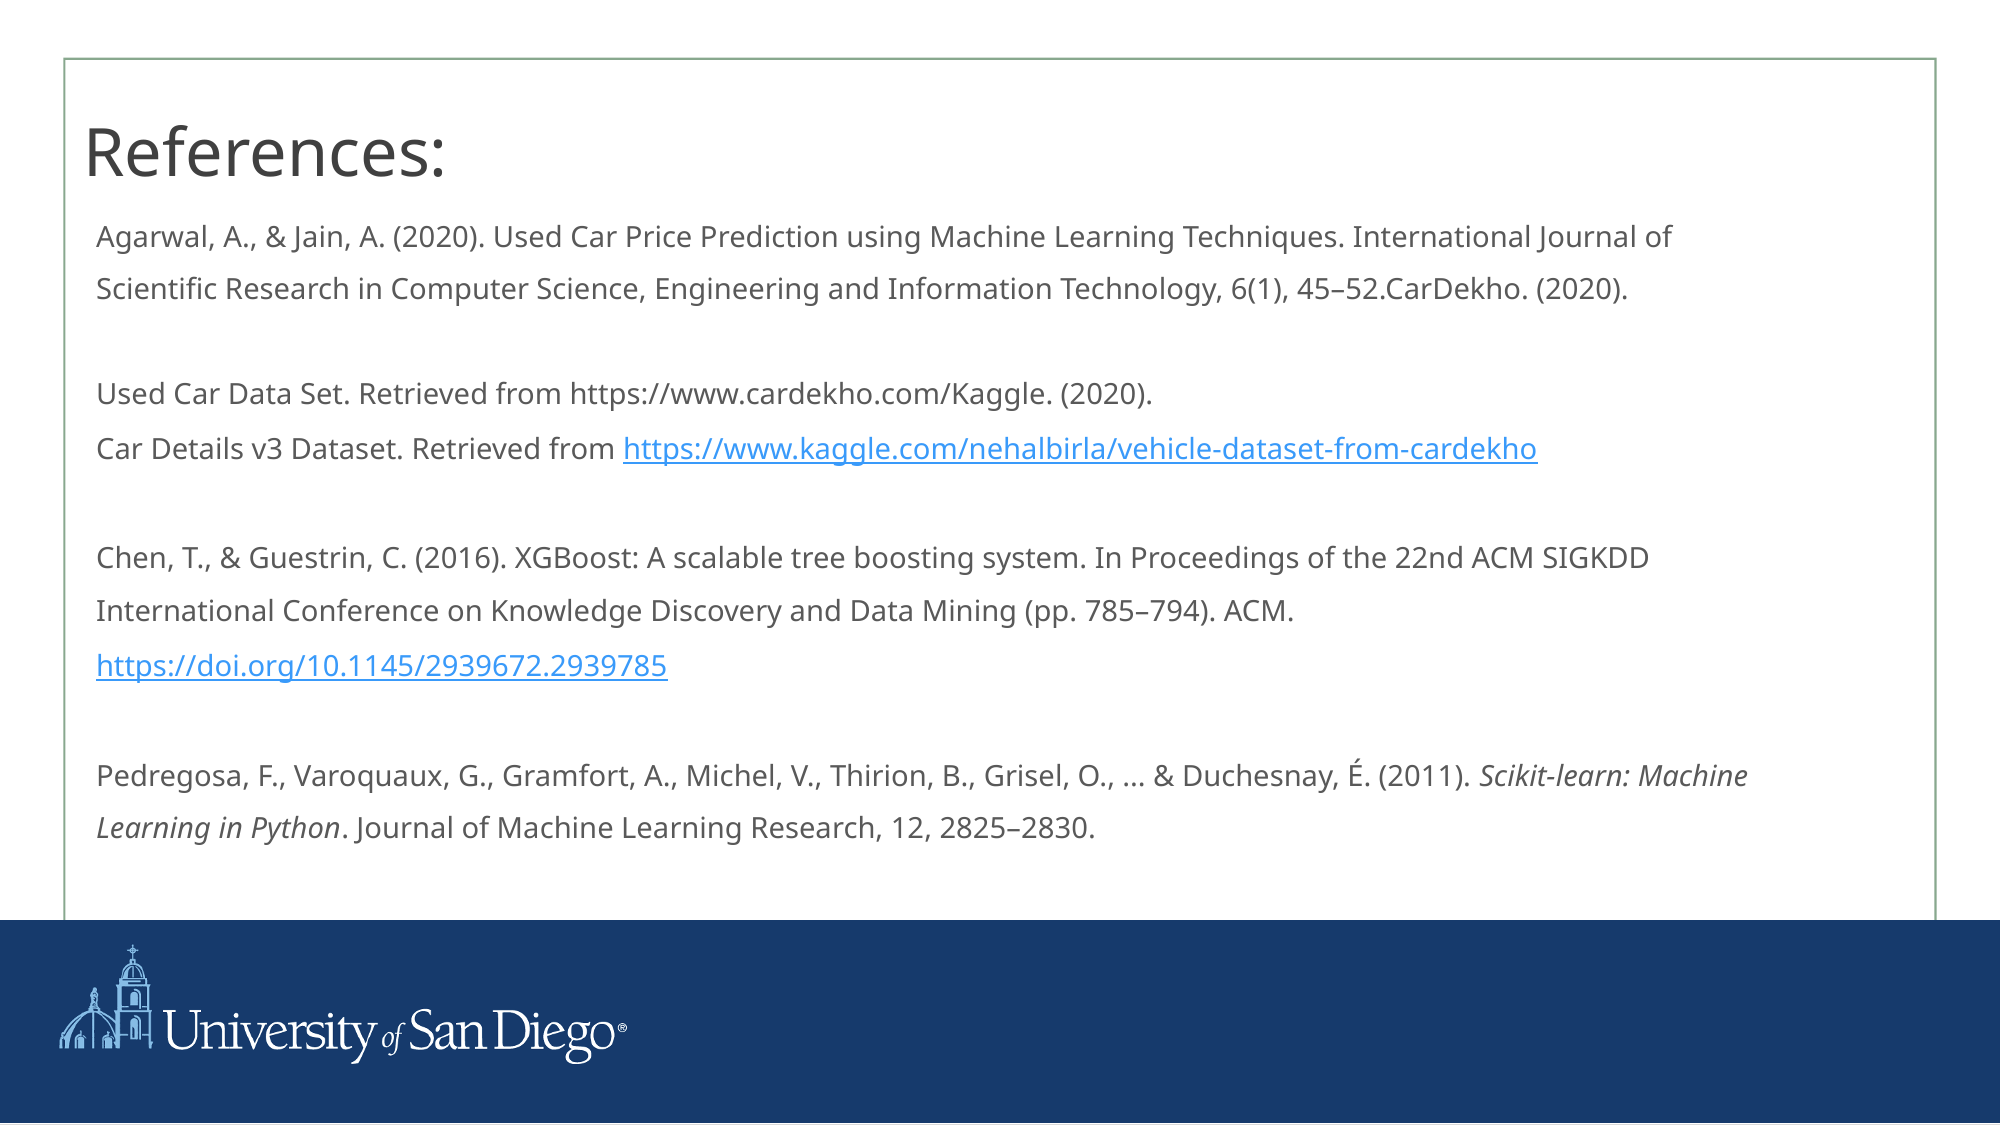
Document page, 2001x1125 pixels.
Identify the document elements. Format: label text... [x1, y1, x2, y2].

picture [0, 920, 2000, 1125]
list Agarwal, A., & Jain, A. (2020). Used Car Price Prediction using Machine Learning Techniques. International Journal of Scientific Research in Computer Science, Engineering and Information Technology, 6(1), 45–52.CarDekho. (2020). Used Car Data Set. Retrieved from https://www.cardekho.com/Kaggle. (2020). Car Details v3 Dataset. Retrieved from https://www.kaggle.com/nehalbirla/vehicle-dataset-from-cardekho Chen, T., & Guestrin, C. (2016). XGBoost: A scalable tree boosting system. In Proceedings of the 22nd ACM SIGKDD International Conference on Knowledge Discovery and Data Mining (pp. 785–794). ACM. https://doi.org/10.1145/2939672.2939785 Pedregosa, F., Varoquaux, G., Gramfort, A., Michel, V., Thirion, B., Grisel, O., ... & Duchesnay, É. (2011). Scikit-learn: Machine Learning in Python. Journal of Machine Learning Research, 12, 2825–2830. [80, 193, 1816, 852]
title References: [68, 0, 1764, 199]
